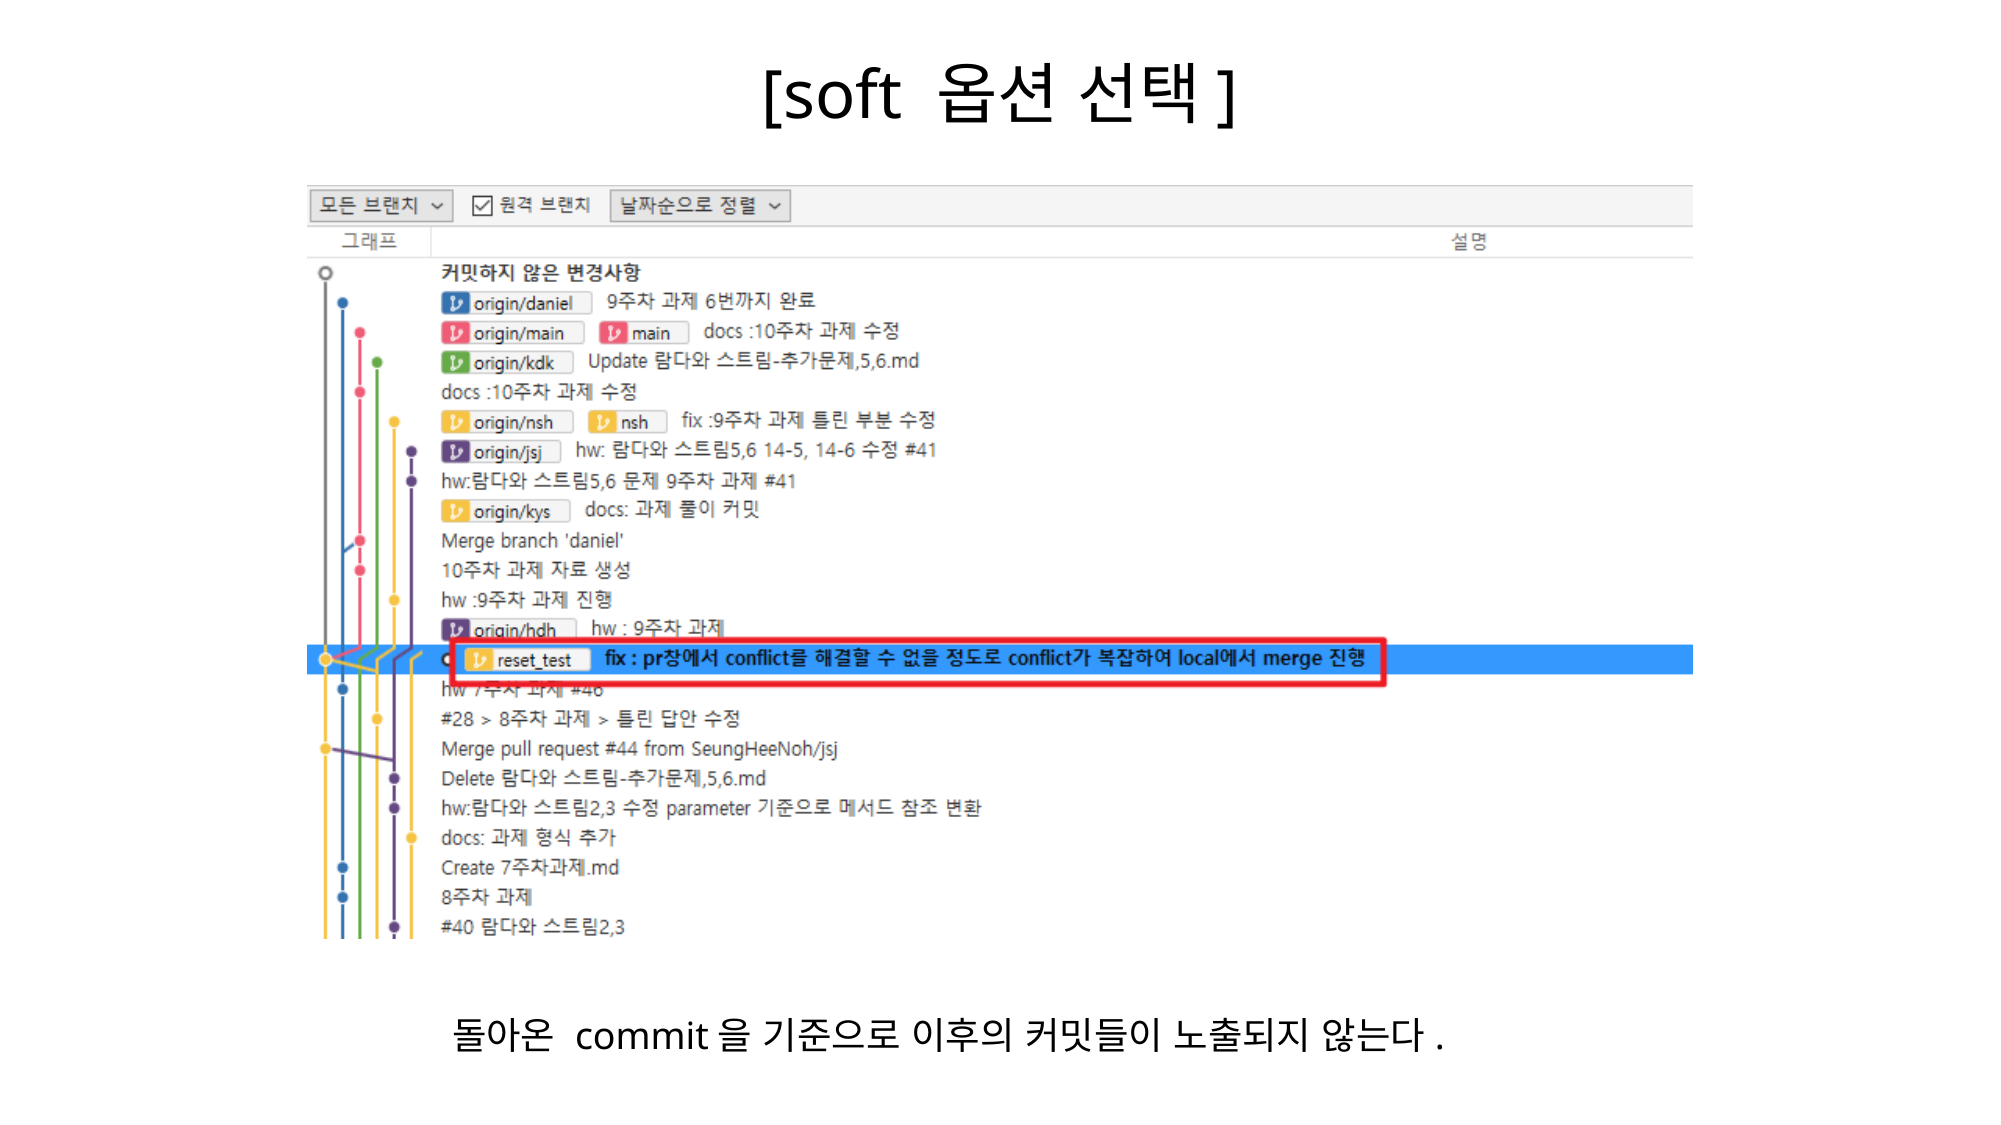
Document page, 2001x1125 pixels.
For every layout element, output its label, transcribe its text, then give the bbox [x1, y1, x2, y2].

picture [307, 185, 1693, 939]
text_box [soft 옵션 선택] [746, 45, 1254, 140]
text_box 돌아온 commit을 기준으로 이후의 커밋들이 노출되지 않는다. [437, 1004, 1460, 1065]
